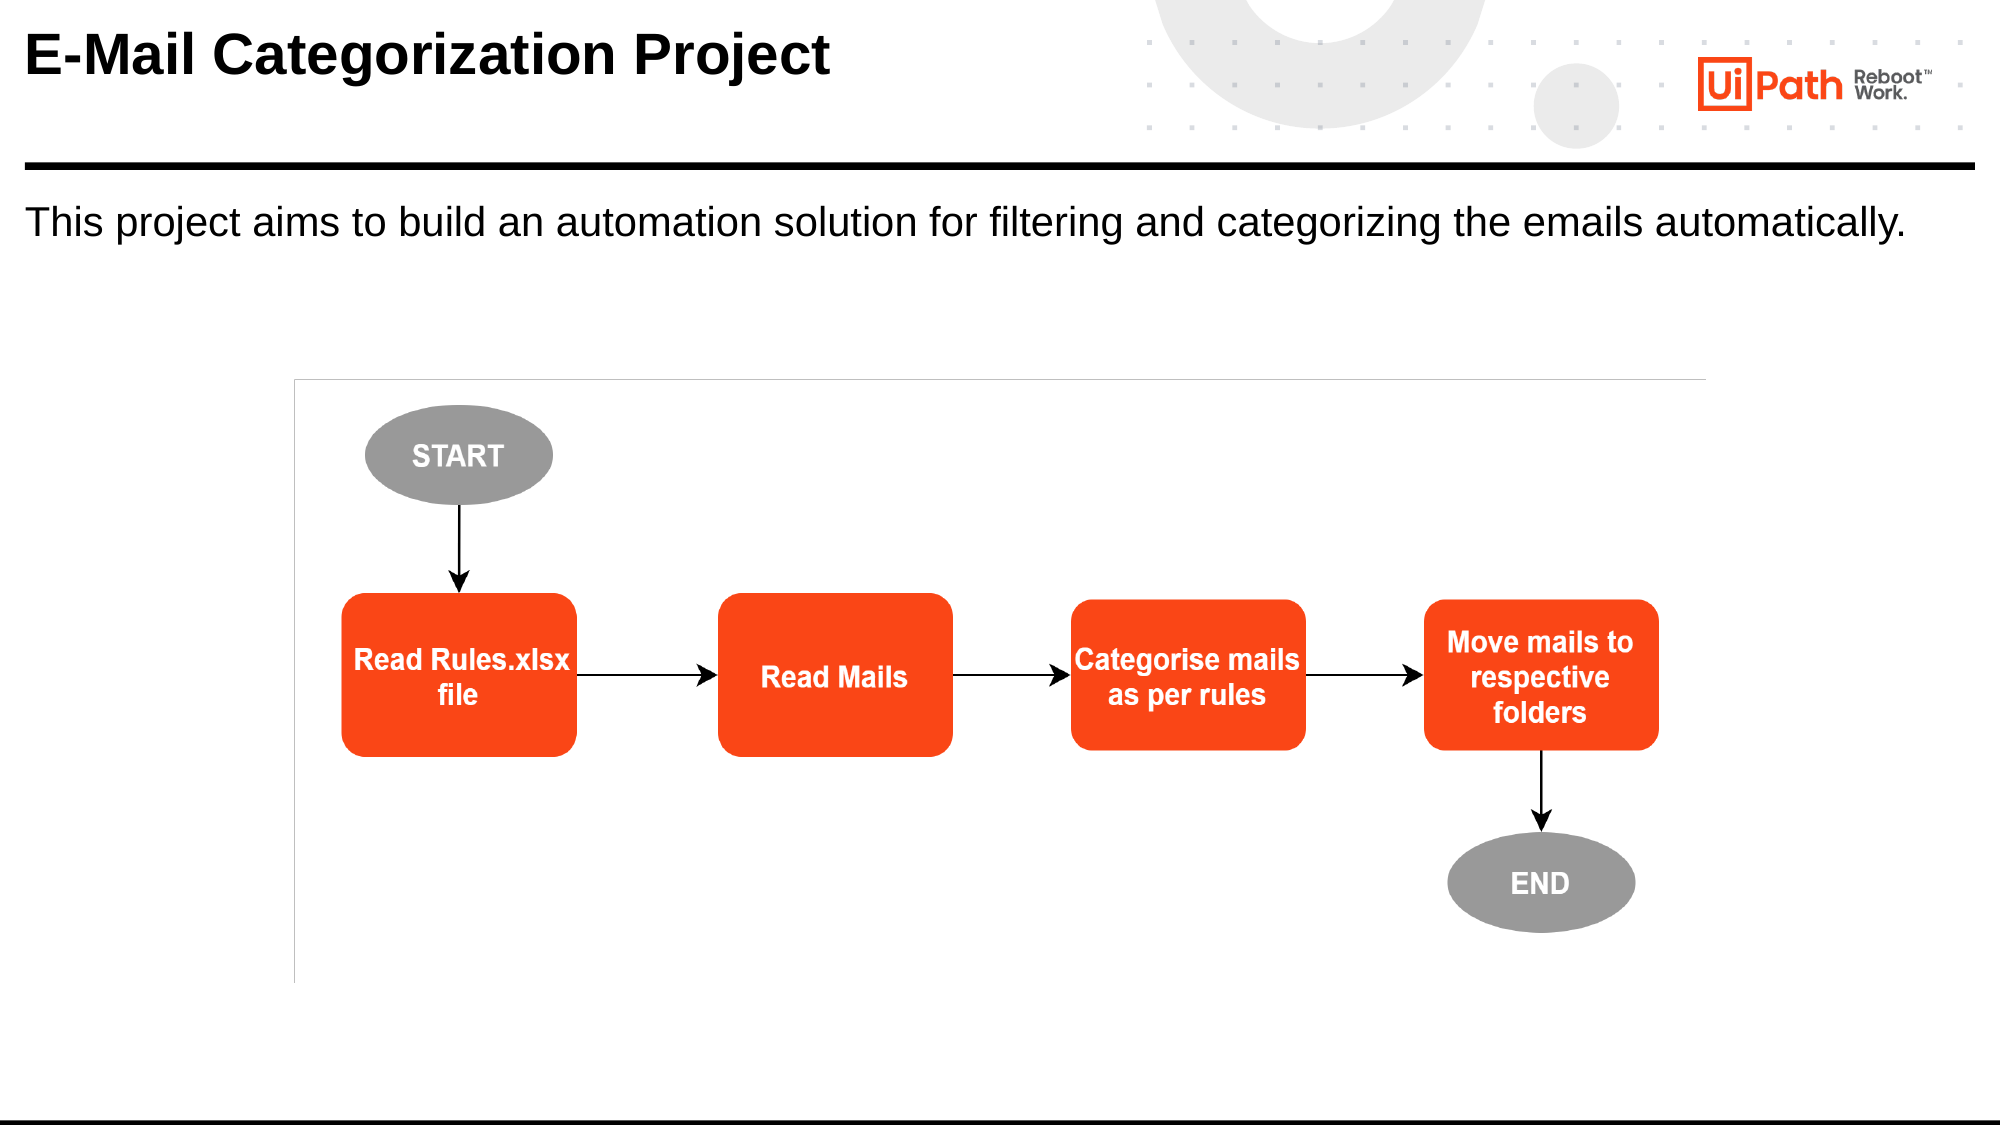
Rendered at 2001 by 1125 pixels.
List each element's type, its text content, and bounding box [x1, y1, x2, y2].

picture [293, 378, 1707, 984]
picture [1698, 57, 1932, 111]
list This project aims to build an automation solution for filtering and categorizing the emails automatically. [24, 200, 1975, 307]
title E-Mail Categorization Project [24, 24, 1124, 160]
